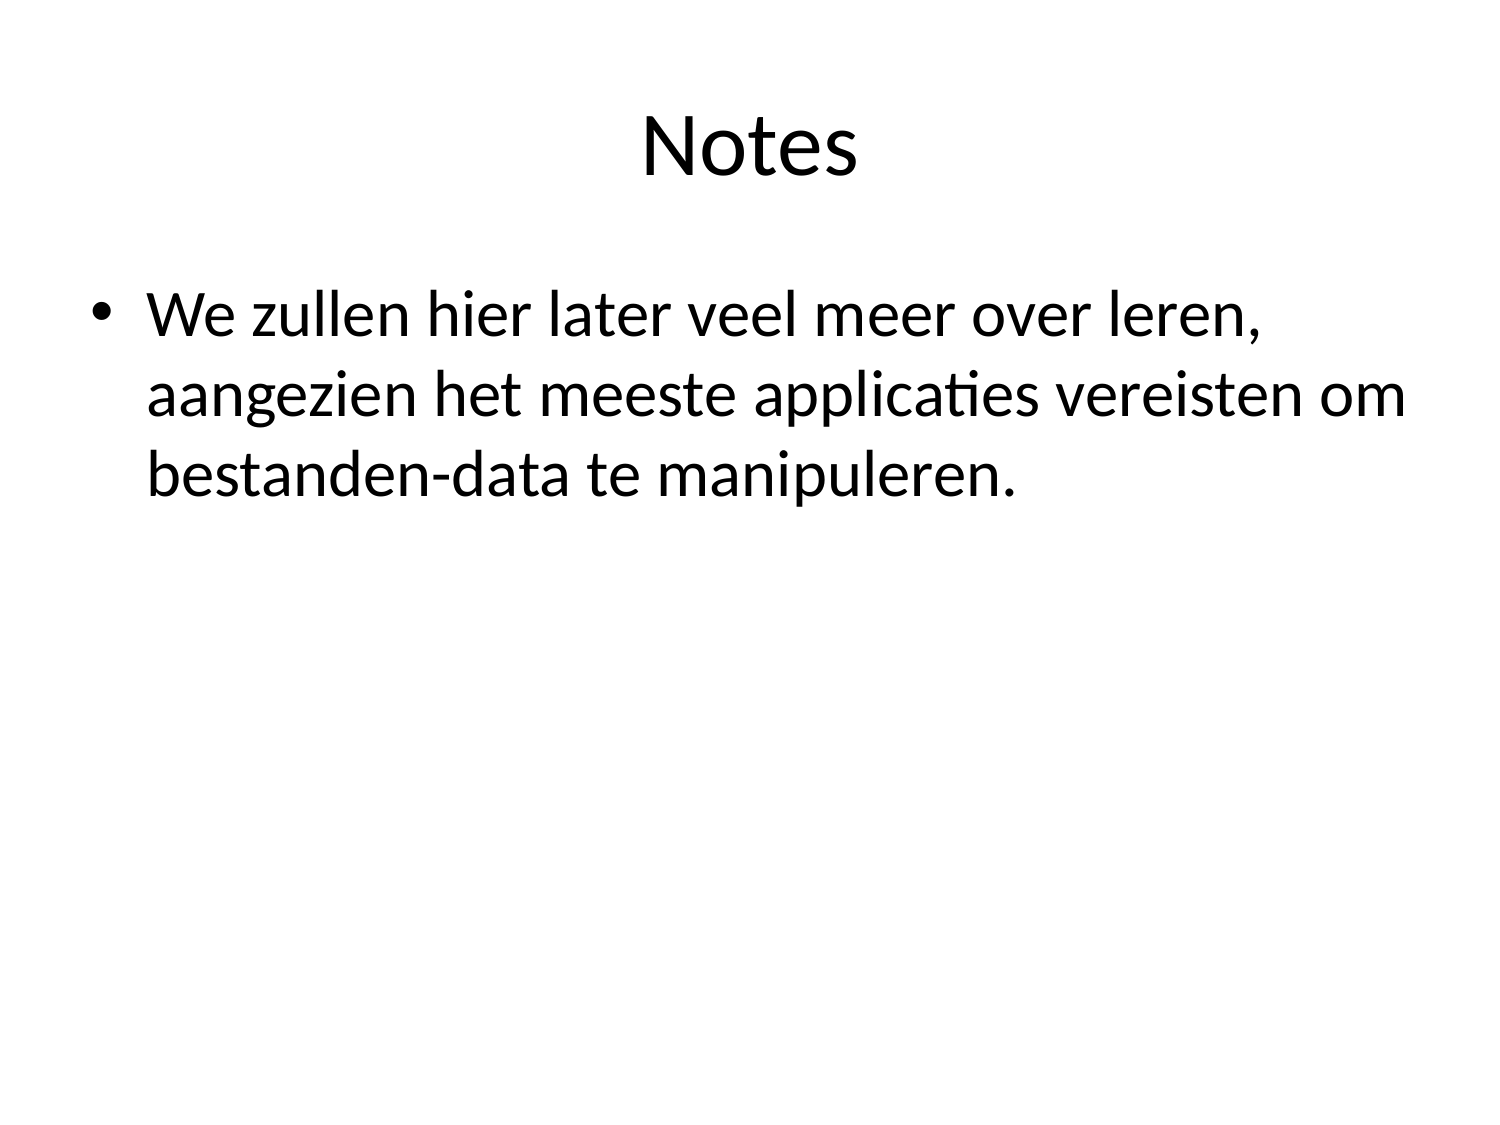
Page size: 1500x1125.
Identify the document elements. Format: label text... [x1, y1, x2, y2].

list We zullen hier later veel meer over leren, aangezien het meeste applicaties vereisten om bestanden-data te manipuleren. [75, 262, 1425, 1005]
title Notes [75, 45, 1425, 233]
